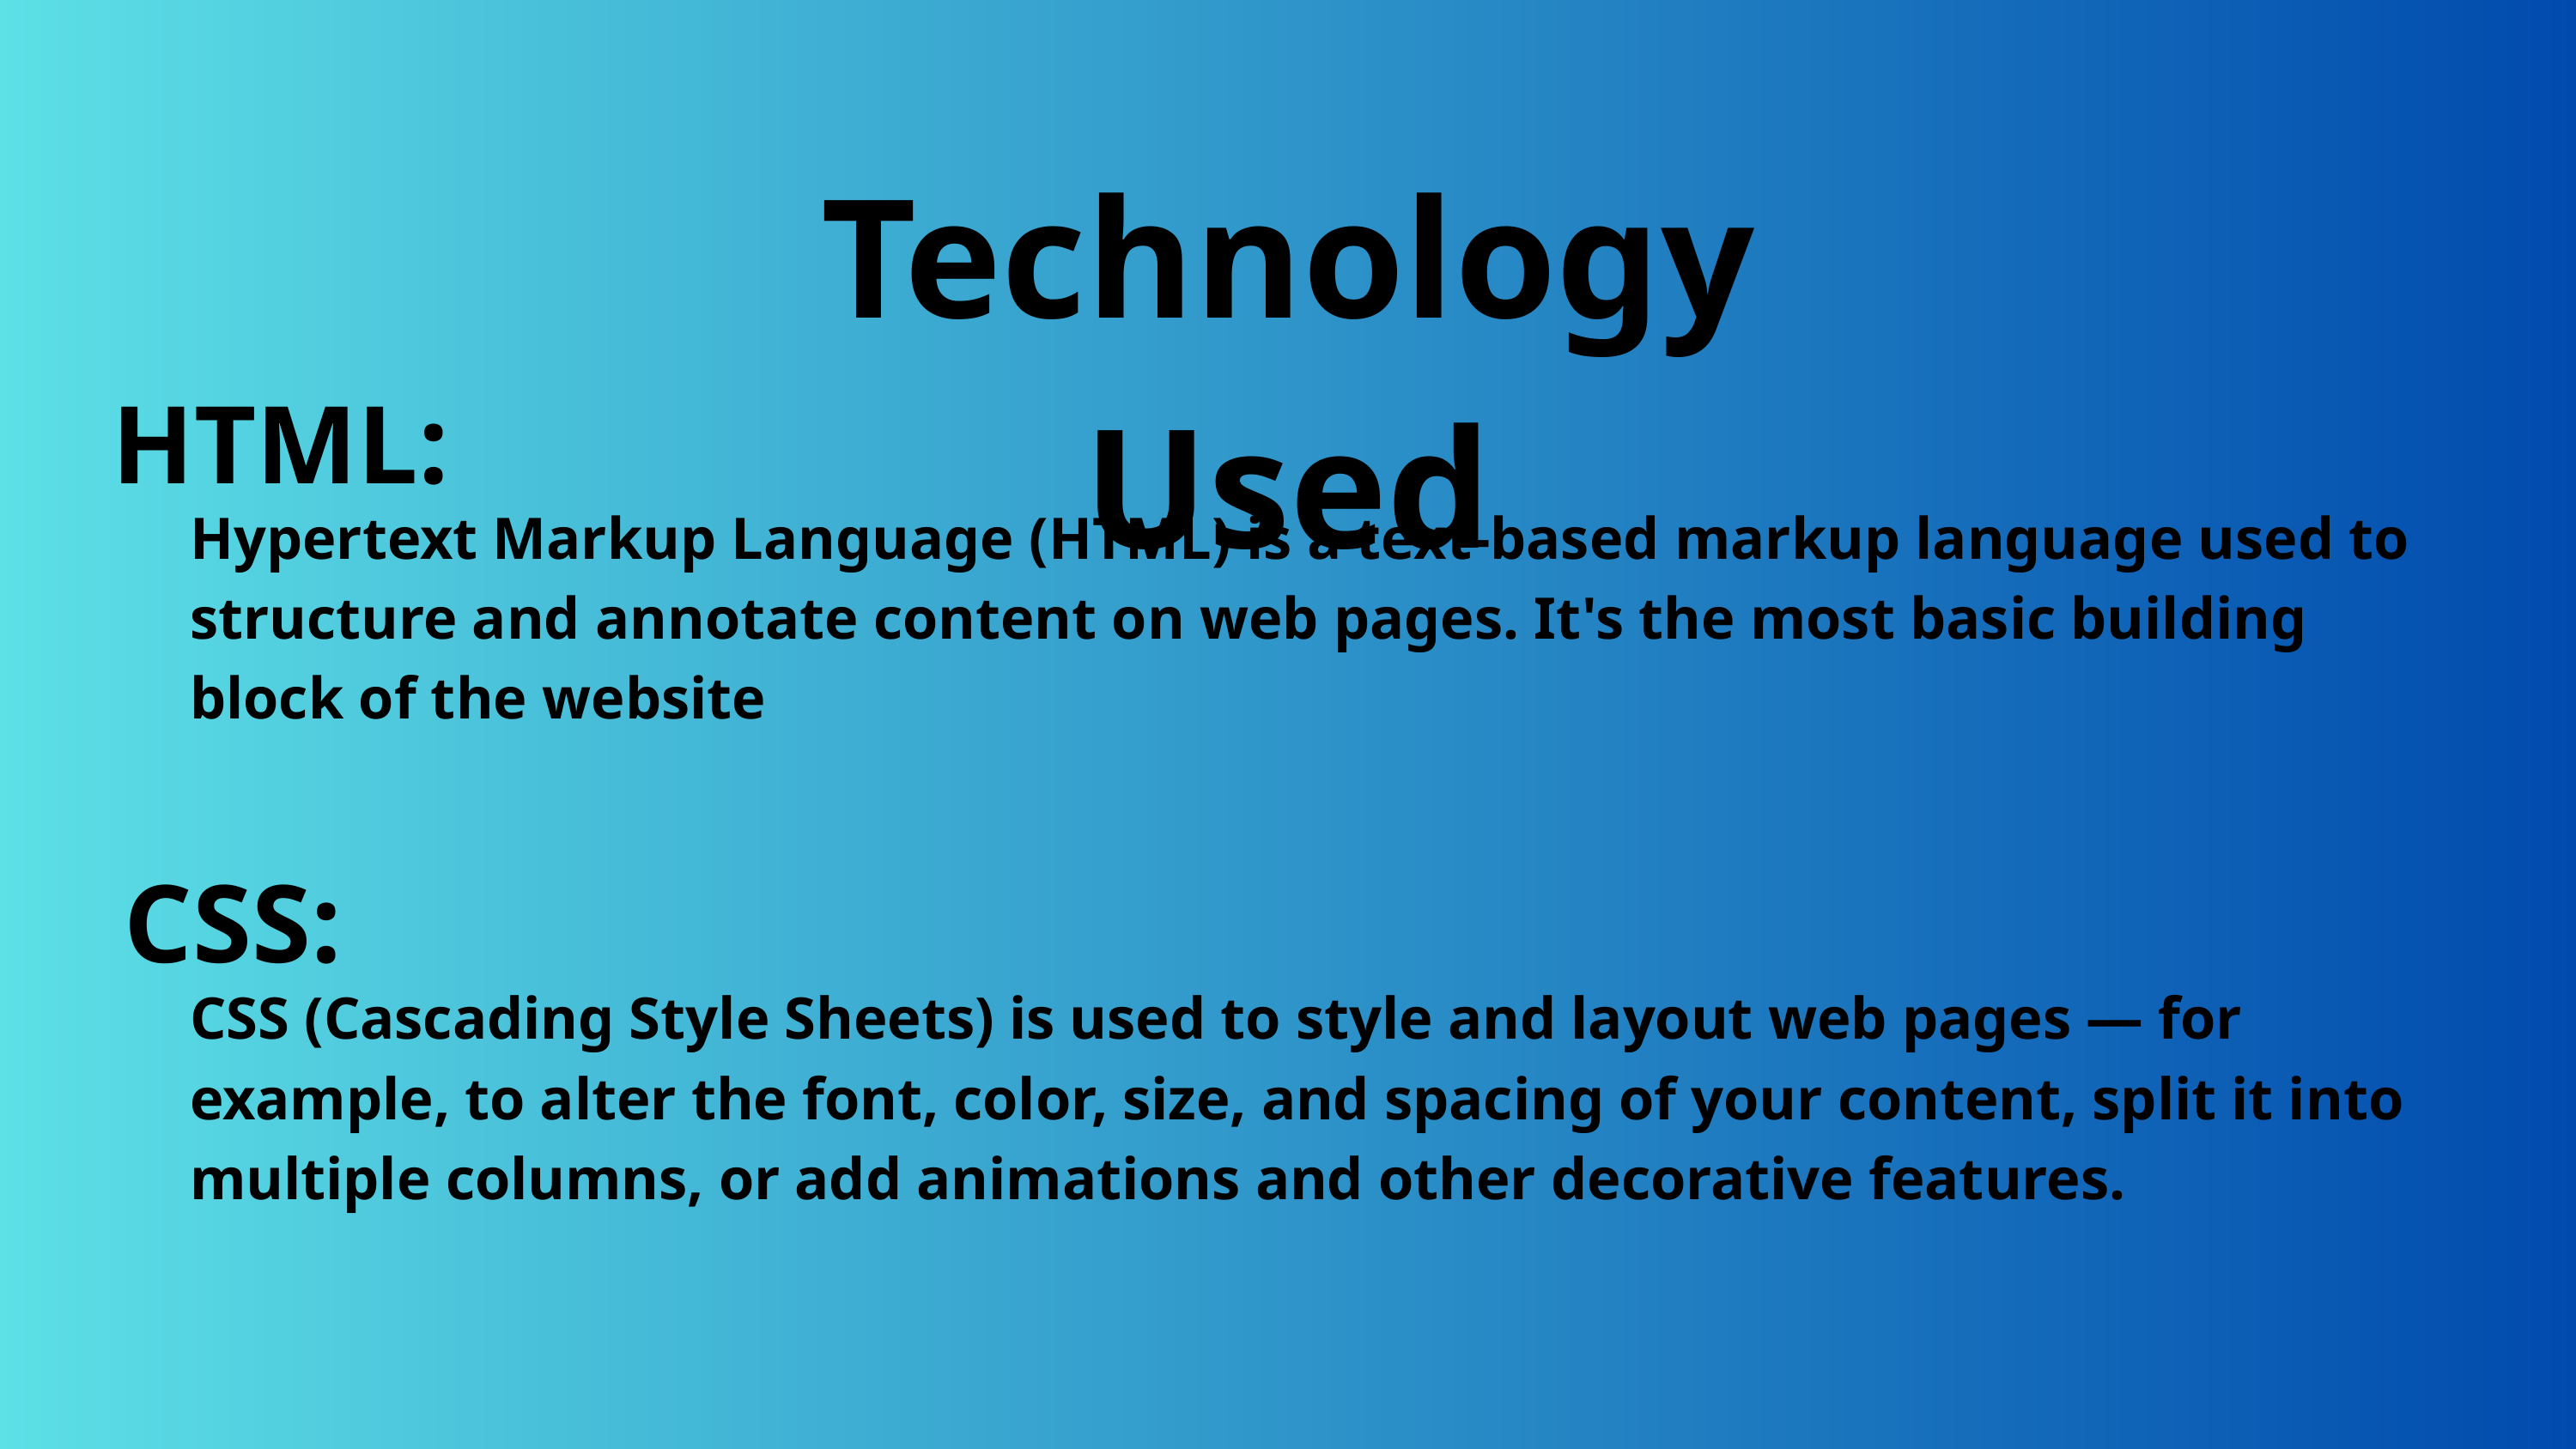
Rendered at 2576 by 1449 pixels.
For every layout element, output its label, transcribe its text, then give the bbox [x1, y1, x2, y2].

text_box Hypertext Markup Language (HTML) is a text-based markup language used to structure and annotate content on web pages. It's the most basic building block of the website [190, 490, 2432, 731]
text_box Technology Used [623, 120, 1953, 490]
text_box CSS: [102, 834, 365, 985]
text_box HTML: [102, 355, 460, 506]
text_box CSS (Cascading Style Sheets) is used to style and layout web pages — for example, to alter the font, color, size, and spacing of your content, split it into multiple columns, or add animations and other decorative features. [190, 970, 2432, 1212]
